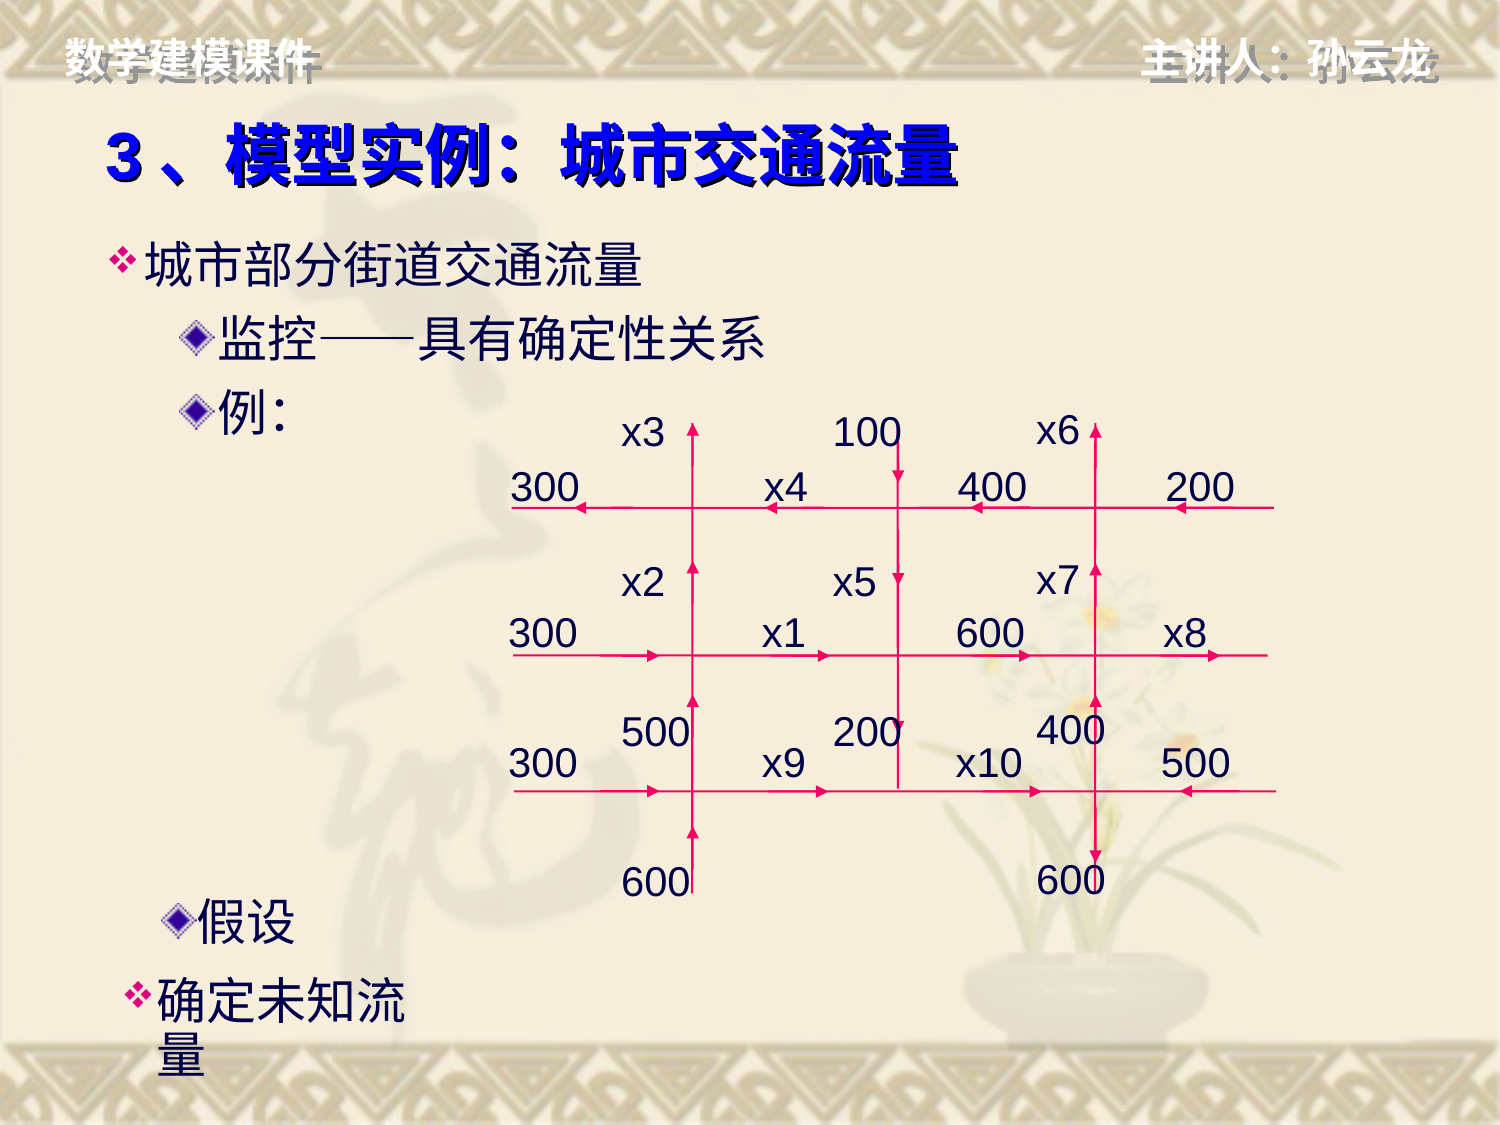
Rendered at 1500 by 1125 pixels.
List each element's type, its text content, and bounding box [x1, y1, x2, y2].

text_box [493, 394, 1278, 913]
picture [0, 0, 1500, 1125]
list 城市部分街道交通流量 监控——具有确定性关系 例： [90, 232, 1414, 458]
title 3、模型实例：城市交通流量 [90, 104, 1413, 201]
text_box 假设 确定未知流量 [106, 889, 471, 1092]
